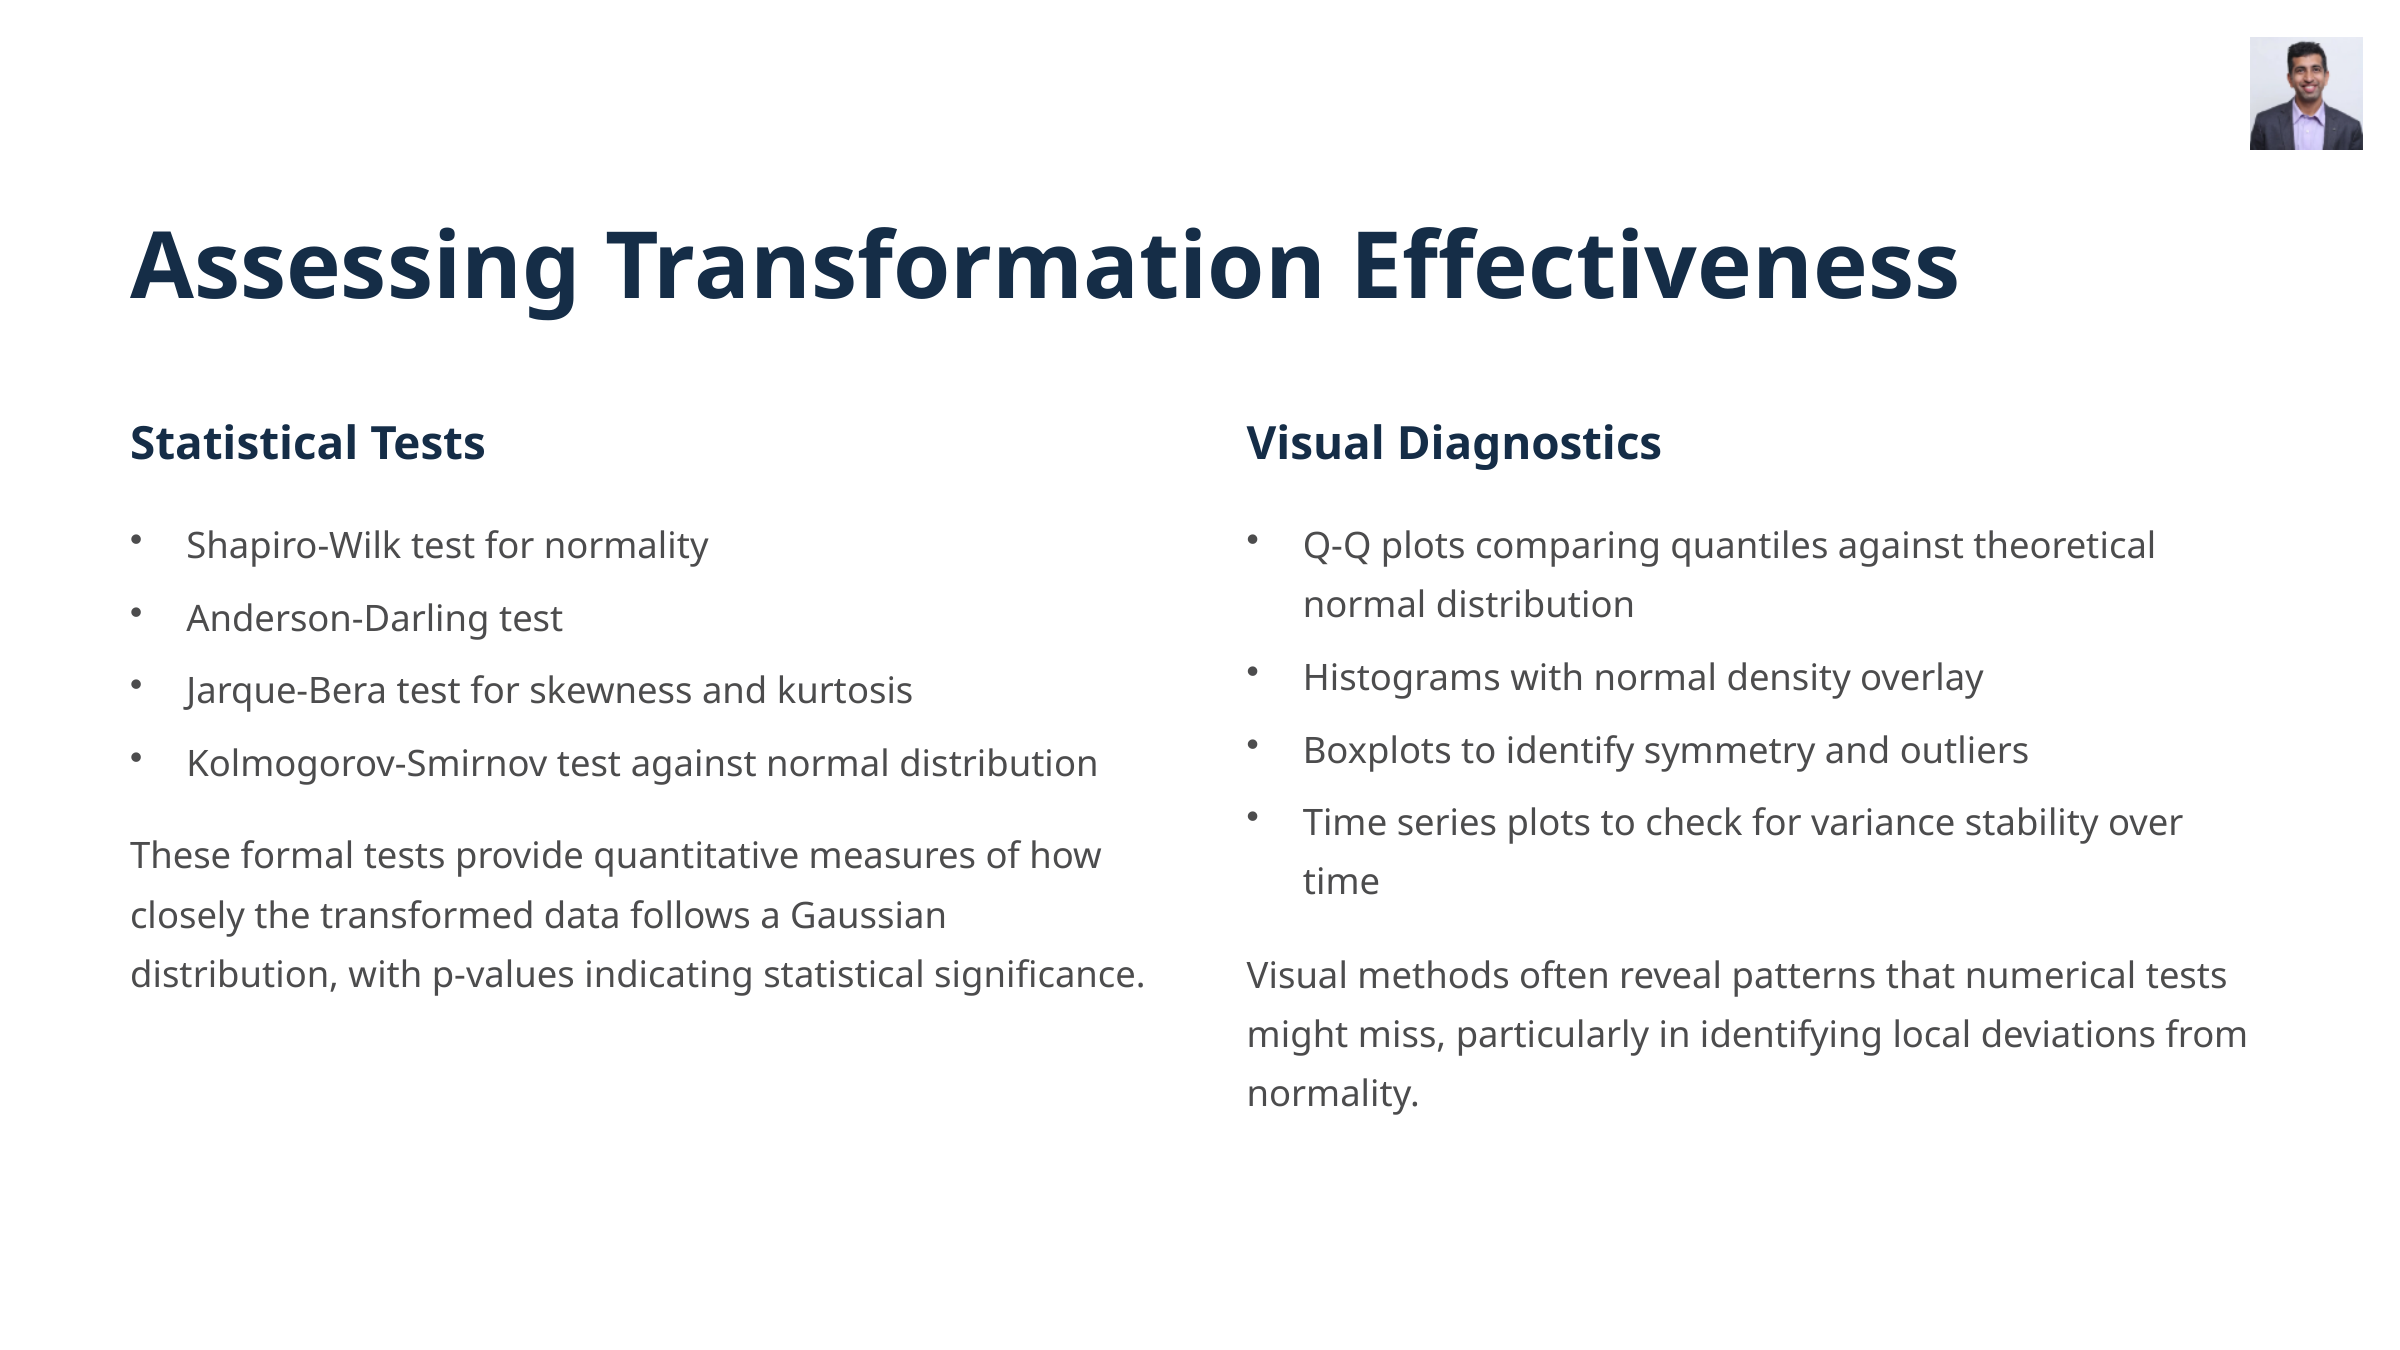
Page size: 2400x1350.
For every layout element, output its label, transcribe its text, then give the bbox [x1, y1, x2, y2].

text_box Visual methods often reveal patterns that numerical tests might miss, particularly in identifying local deviations from normality. [1246, 936, 2271, 1115]
text_box Statistical Tests [130, 411, 596, 470]
text_box Boxplots to identify symmetry and outliers [1246, 710, 2271, 771]
text_box Time series plots to check for variance stability over time [1246, 783, 2271, 903]
text_box Assessing Transformation Effectiveness [130, 201, 1971, 319]
text_box Anderson-Darling test [130, 578, 1155, 639]
picture [2249, 37, 2363, 150]
text_box Shapiro-Wilk test for normality [130, 506, 1155, 566]
text_box Kolmogorov-Smirnov test against normal distribution [130, 723, 1155, 784]
text_box These formal tests provide quantitative measures of how closely the transformed data follows a Gaussian distribution, with p-values indicating statistical significance. [130, 816, 1155, 1056]
text_box Q-Q plots comparing quantiles against theoretical normal distribution [1246, 506, 2271, 626]
text_box Histograms with normal density overlay [1246, 638, 2271, 698]
text_box Visual Diagnostics [1246, 411, 1712, 470]
text_box Jarque-Bera test for skewness and kurtosis [130, 651, 1155, 711]
